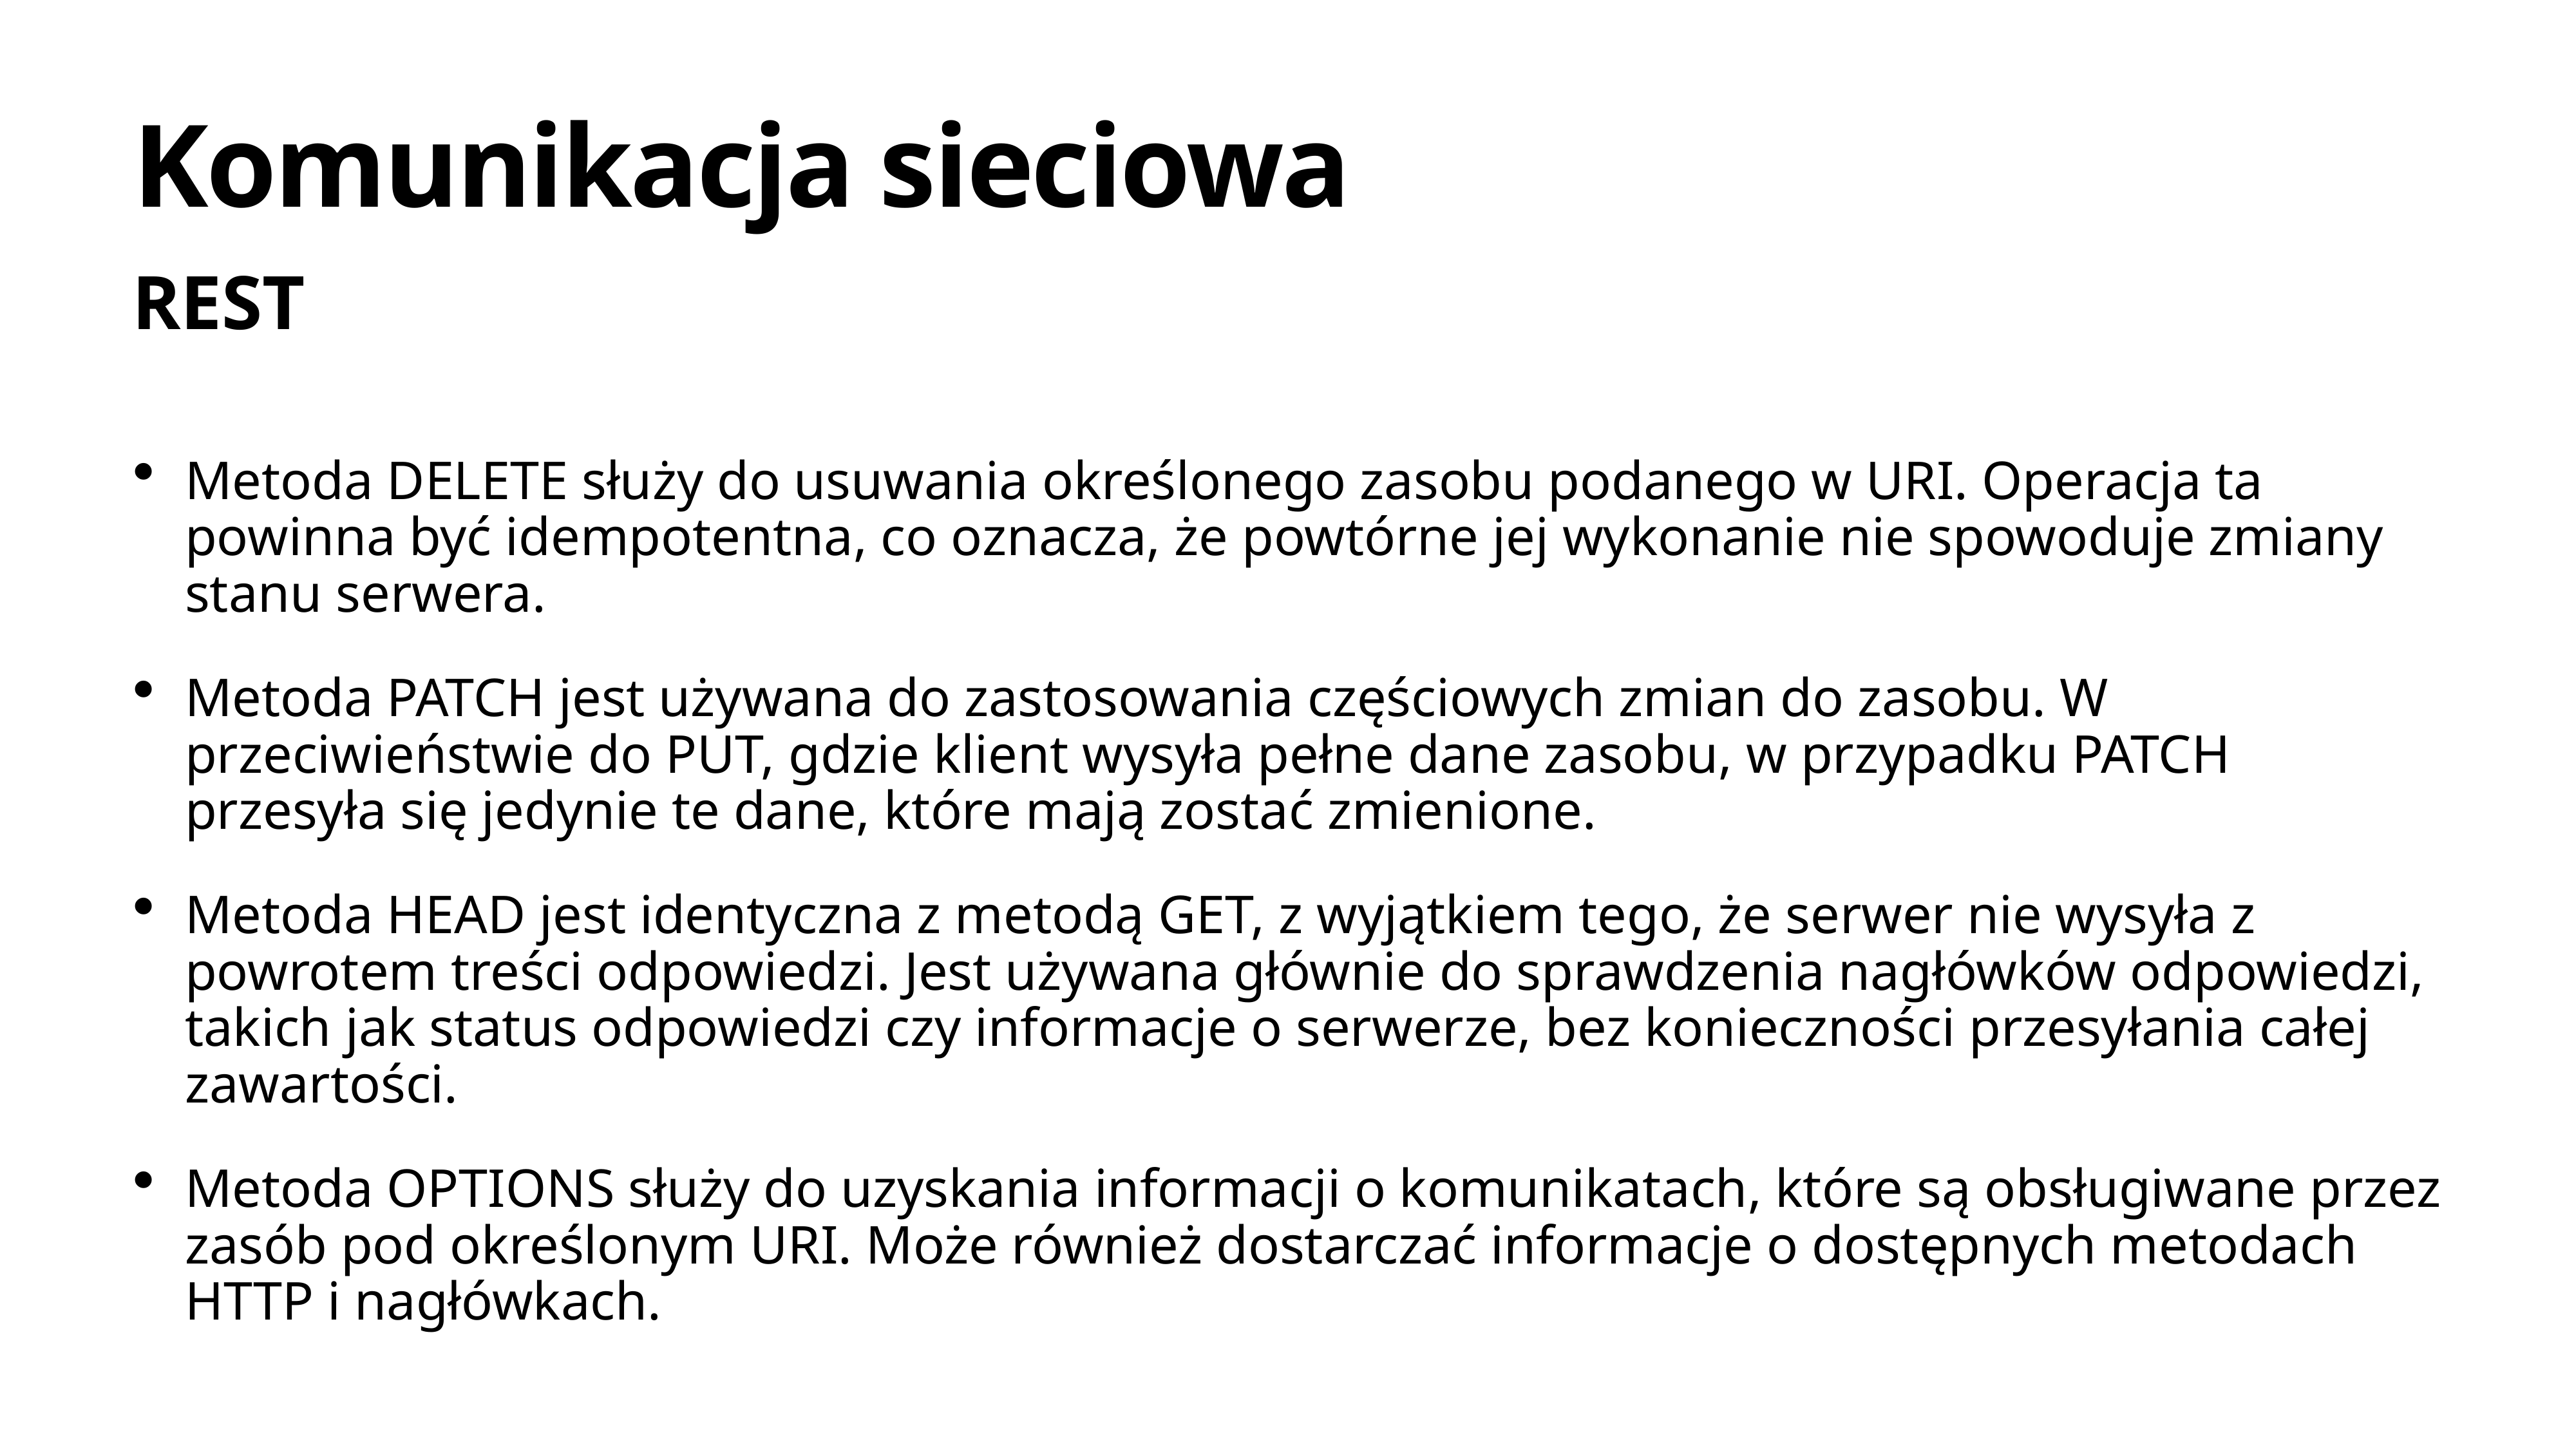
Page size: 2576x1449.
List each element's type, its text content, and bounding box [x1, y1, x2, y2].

list REST [127, 250, 2449, 350]
title Komunikacja sieciowa [127, 113, 2449, 250]
list Metoda DELETE służy do usuwania określonego zasobu podanego w URI. Operacja ta powinna być idempotentna, co oznacza, że powtórne jej wykonanie nie spowoduje zmiany stanu serwera. Metoda PATCH jest używana do zastosowania częściowych zmian do zasobu. W przeciwieństwie do PUT, gdzie klient wysyła pełne dane zasobu, w przypadku PATCH przesyła się jedynie te dane, które mają zostać zmienione. Metoda HEAD jest identyczna z metodą GET, z wyjątkiem tego, że serwer nie wysyła z powrotem treści odpowiedzi. Jest używana głównie do sprawdzenia nagłówków odpowiedzi, takich jak status odpowiedzi czy informacje o serwerze, bez konieczności przesyłania całej zawartości. Metoda OPTIONS służy do uzyskania informacji o komunikatach, które są obsługiwane przez zasób pod określonym URI. Może również dostarczać informacje o dostępnych metodach HTTP i nagłówkach. [127, 448, 2449, 1321]
